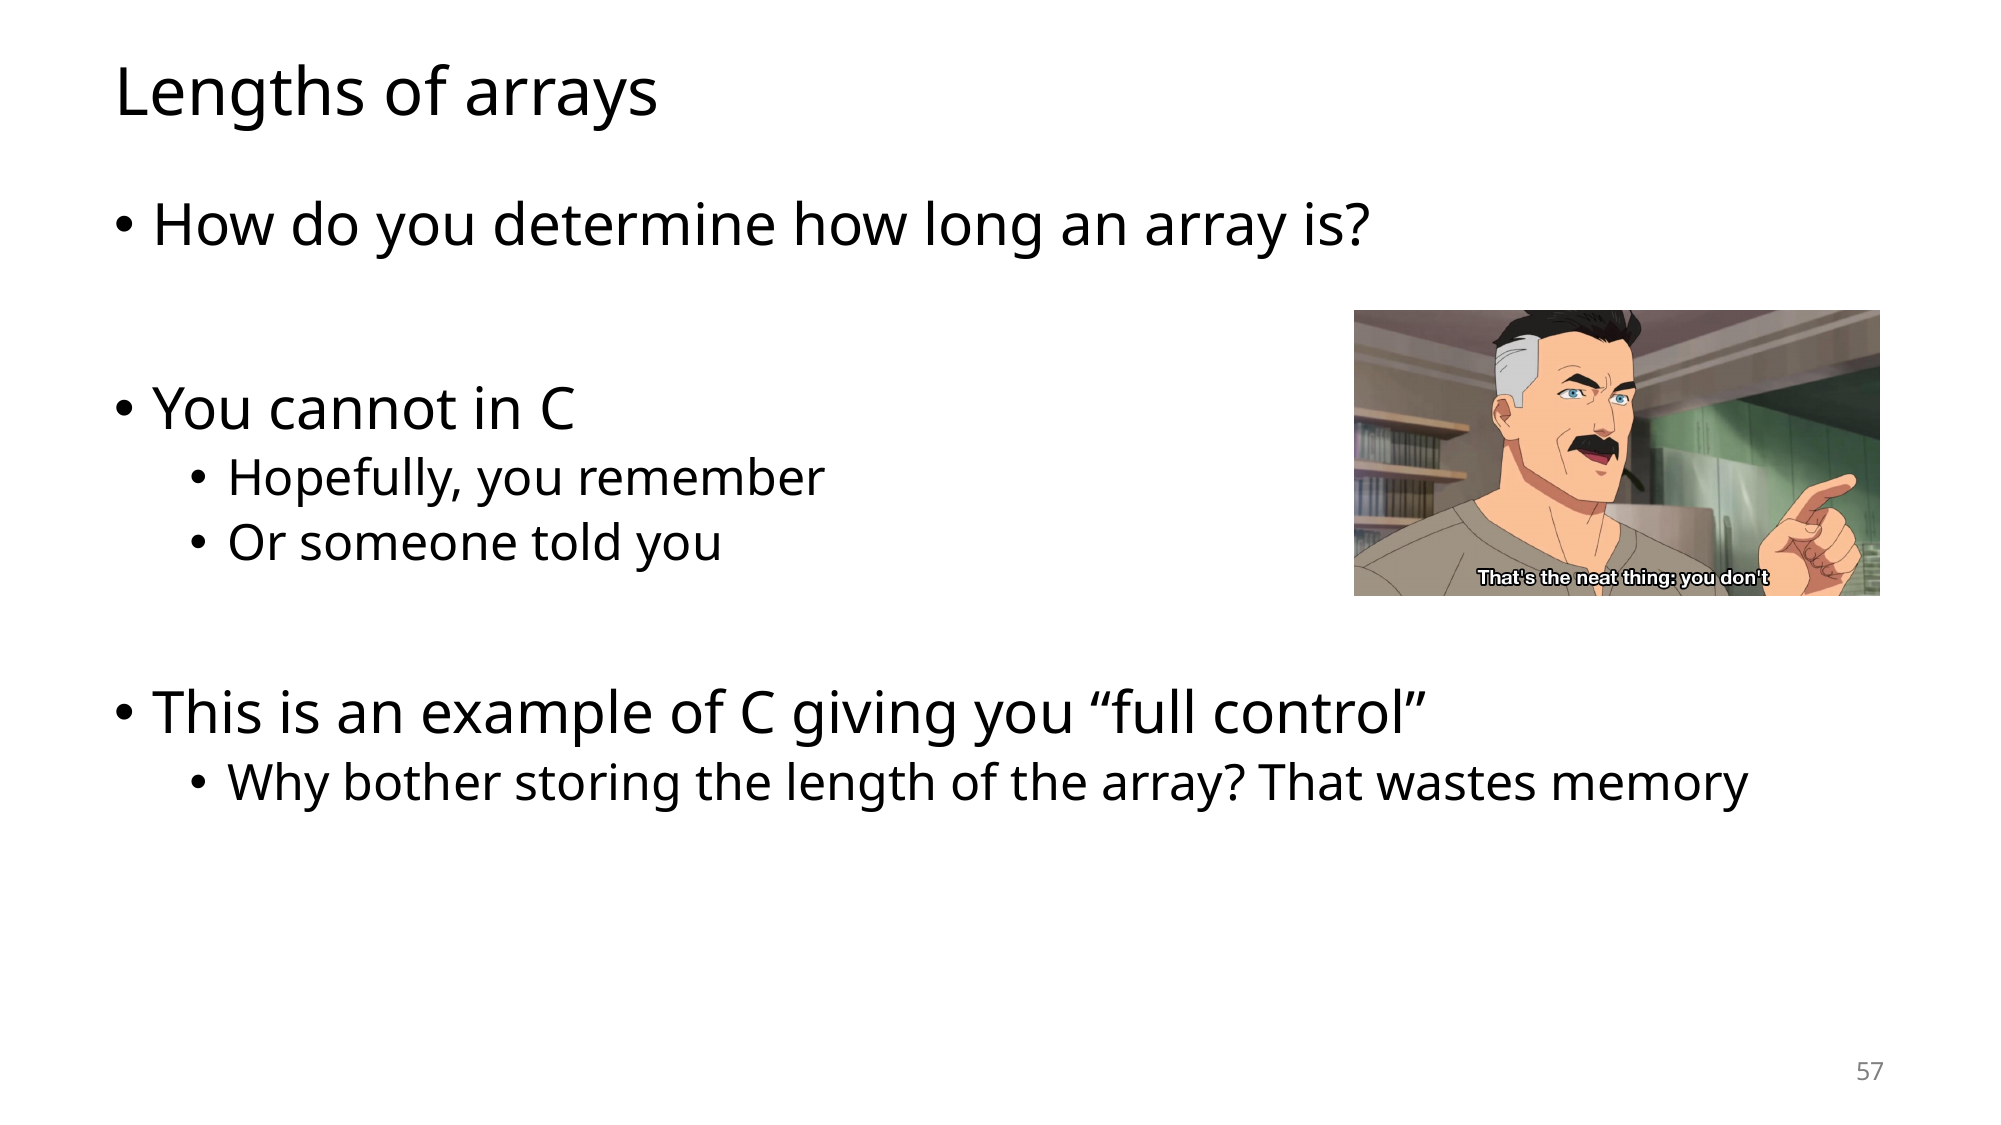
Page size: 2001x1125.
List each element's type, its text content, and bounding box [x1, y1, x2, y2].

picture [1354, 310, 1880, 596]
title Lengths of arrays [99, 37, 1900, 150]
list How do you determine how long an array is? You cannot in C Hopefully, you remember Or someone told you This is an example of C giving you “full control” Why bother storing the length of the array? That wastes memory [99, 187, 1900, 1013]
slide_number 57 [1749, 1042, 1900, 1103]
